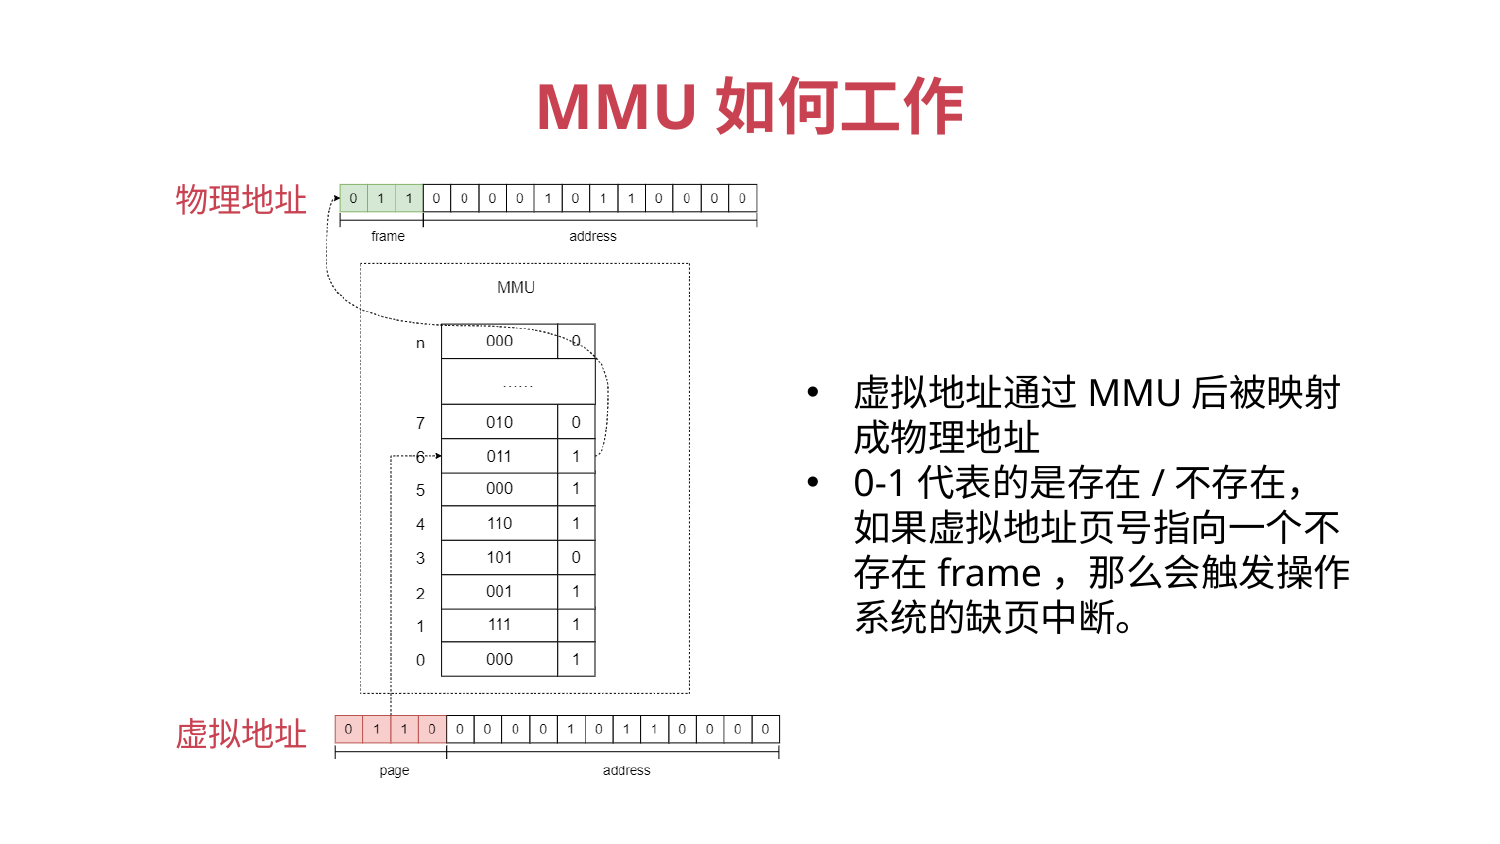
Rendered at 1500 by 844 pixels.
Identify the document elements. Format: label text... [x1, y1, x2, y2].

title MMU如何工作 [74, 33, 1426, 175]
text_box 物理地址 [160, 172, 292, 227]
text_box 虚拟地址通过MMU后被映射成物理地址 0-1代表的是存在/不存在，如果虚拟地址页号指向一个不存在frame，那么会触发操作系统的缺页中断。 [792, 361, 1376, 646]
picture [292, 160, 792, 784]
text_box 虚拟地址 [160, 705, 292, 760]
